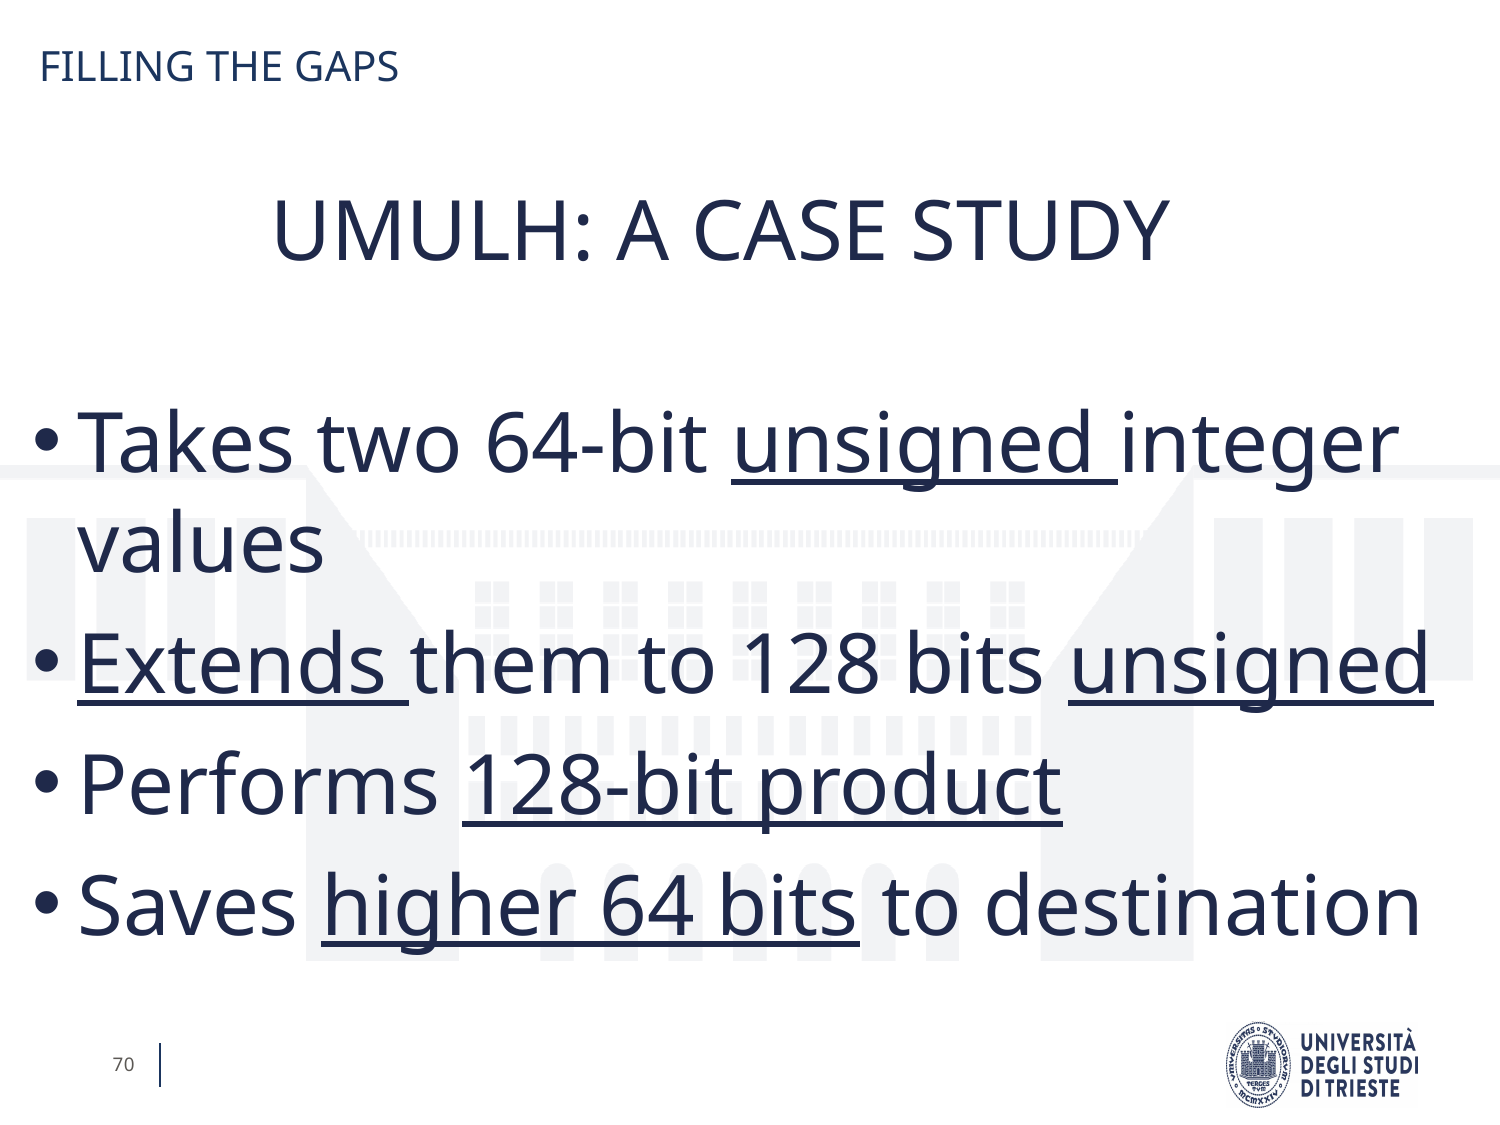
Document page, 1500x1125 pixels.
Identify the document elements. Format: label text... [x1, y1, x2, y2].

picture [1226, 1021, 1418, 1108]
text_box UMULH: A CASE STUDY [0, 174, 1481, 281]
text_box Takes two 64-bit unsigned integer values Extends them to 128 bits unsigned Performs 128-bit product Saves higher 64 bits to destination [0, 386, 1500, 955]
slide_number 70 [98, 1022, 149, 1109]
text_box FILLING THE GAPS [31, 31, 814, 97]
